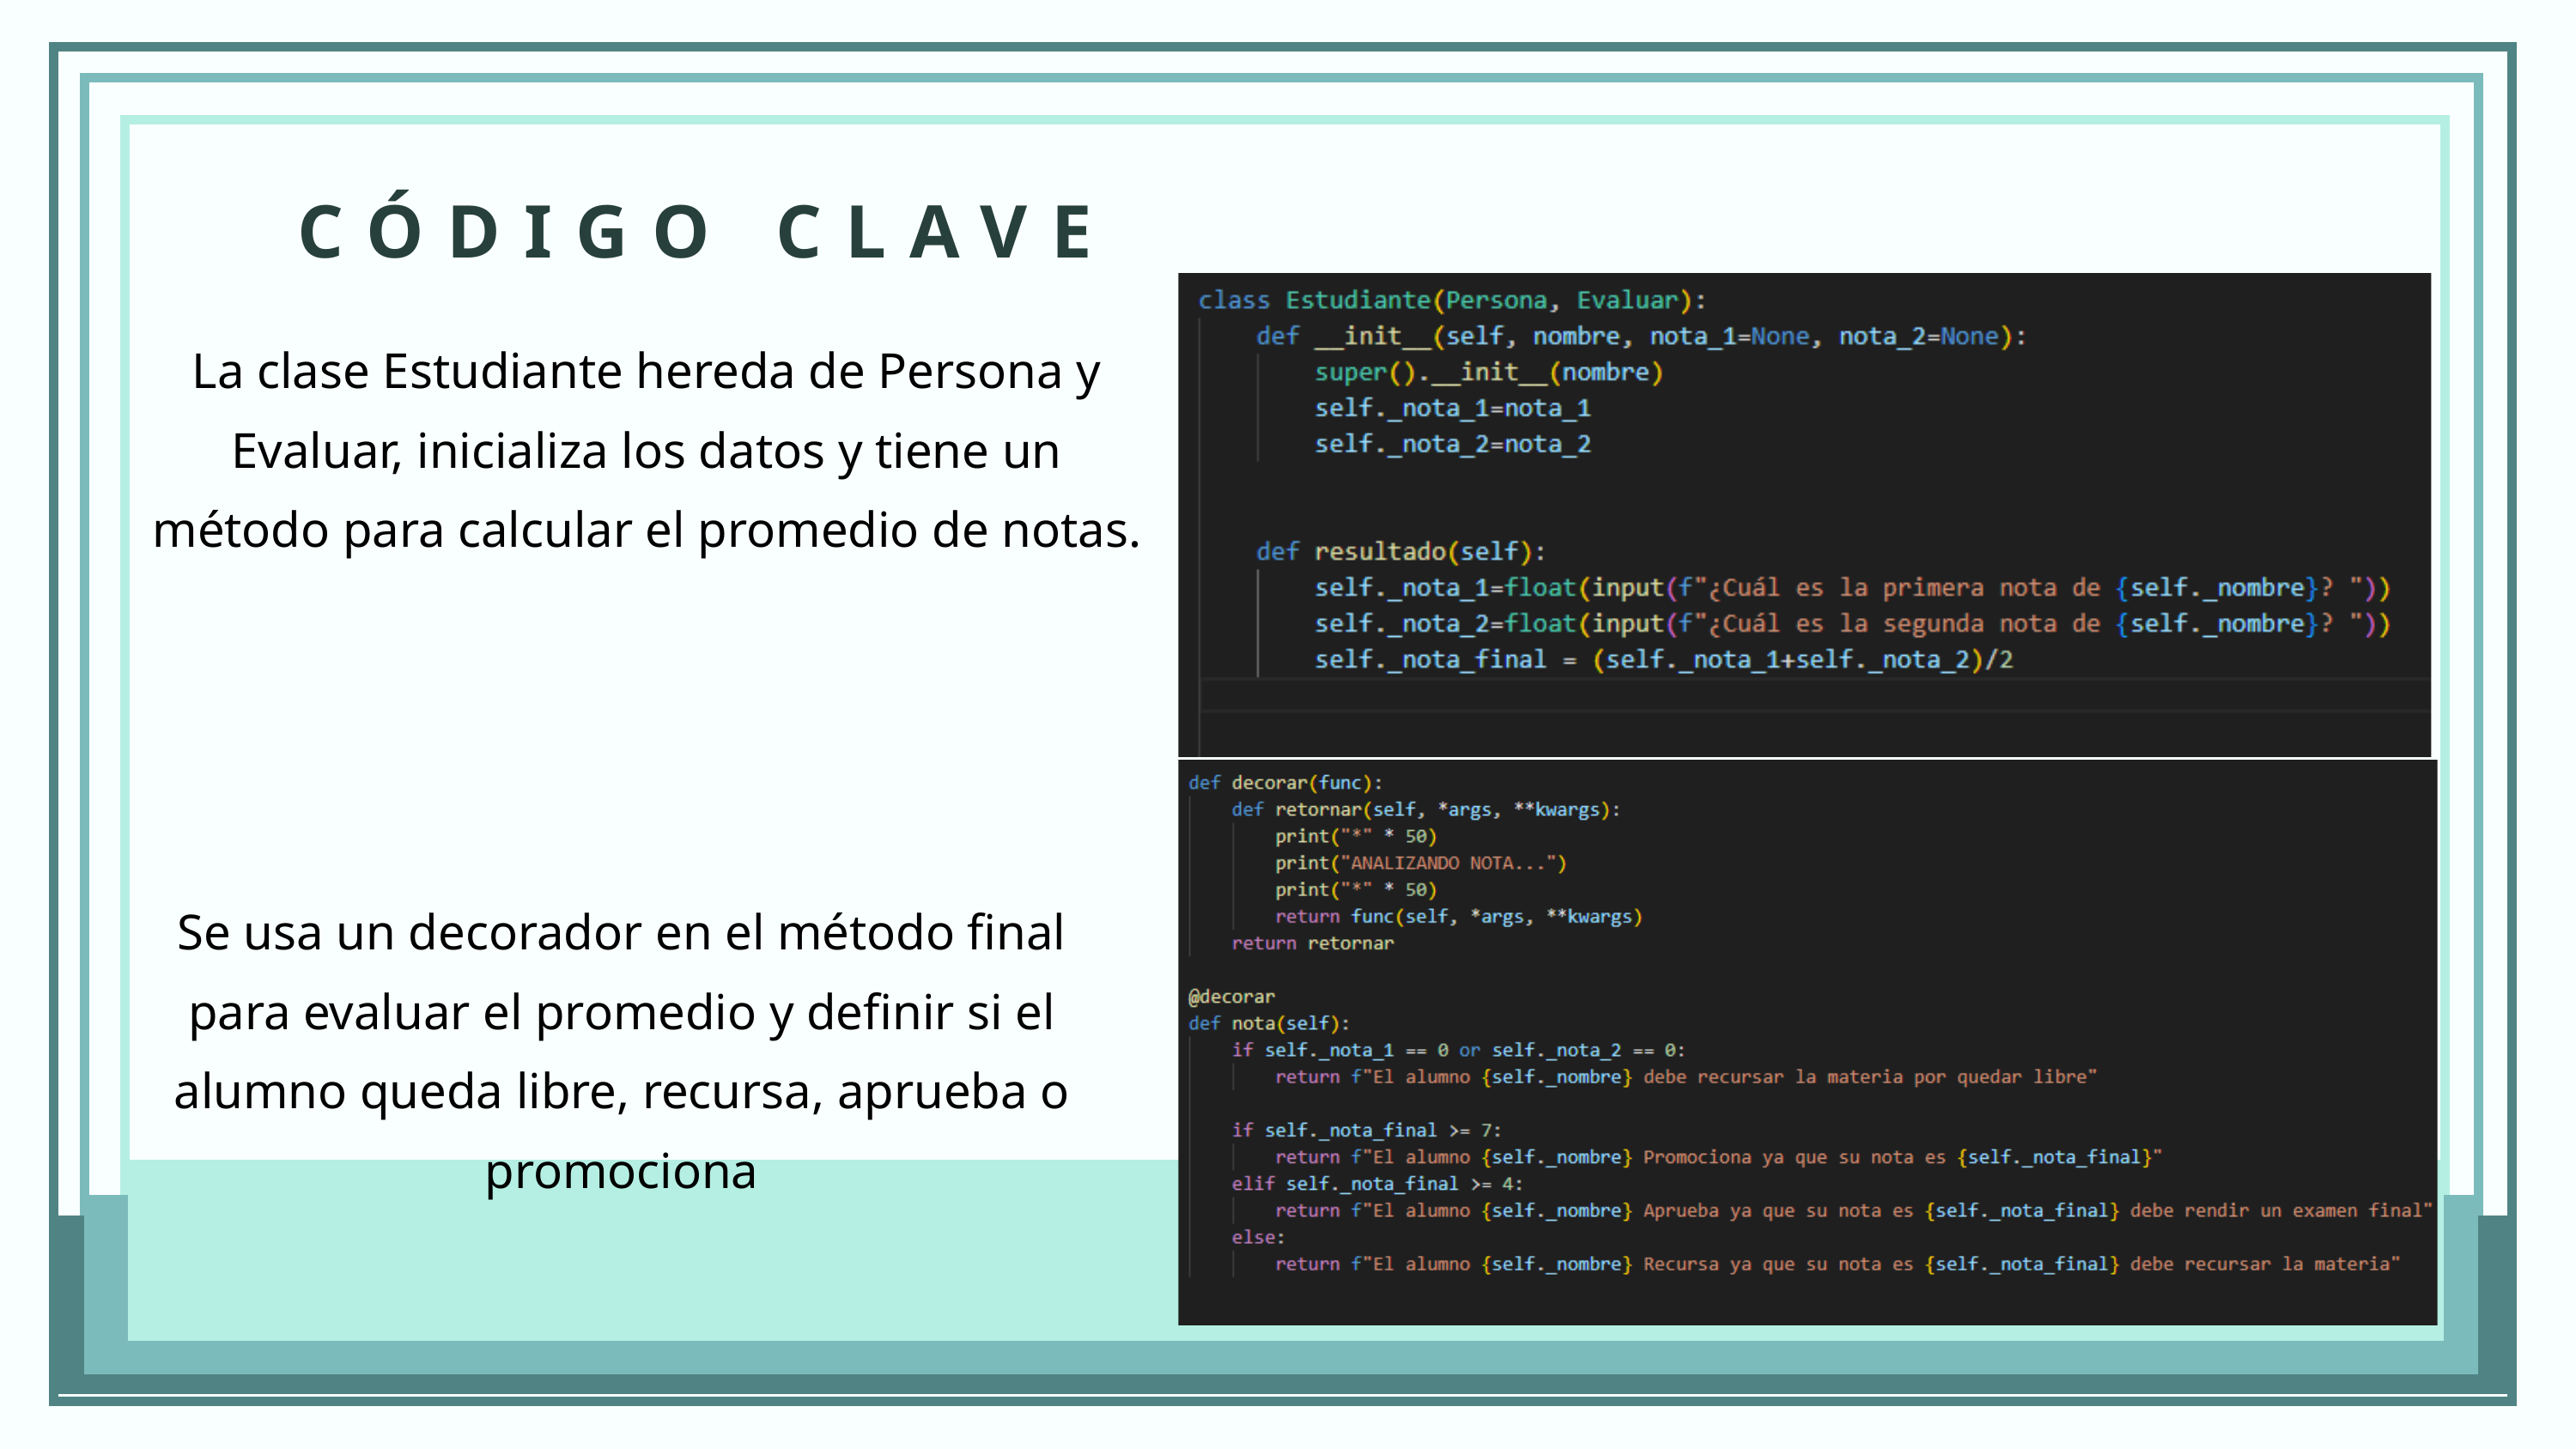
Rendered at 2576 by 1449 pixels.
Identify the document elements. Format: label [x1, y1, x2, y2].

text_box [53, 46, 2512, 1403]
